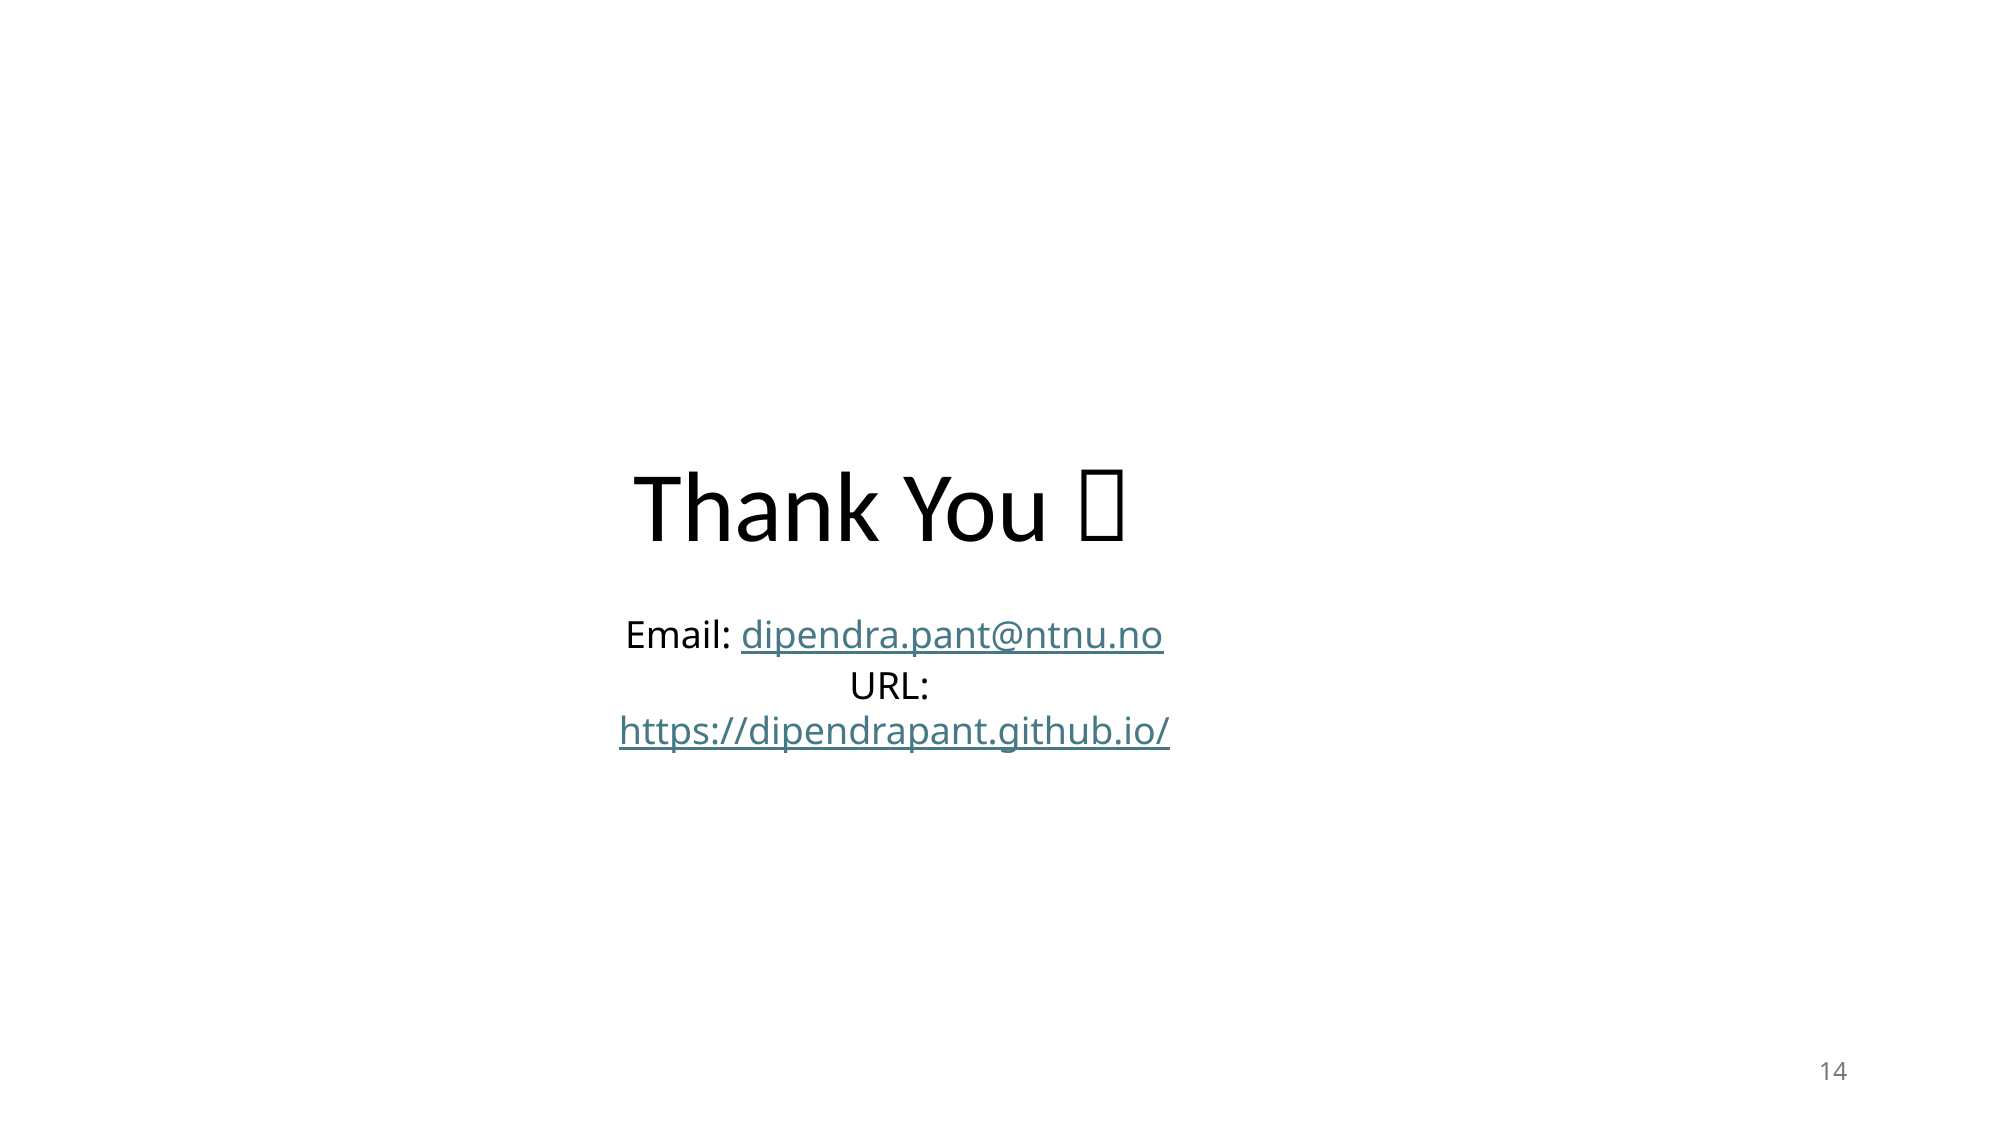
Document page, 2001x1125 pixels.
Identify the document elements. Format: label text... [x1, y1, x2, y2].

list Thank You  [618, 448, 1292, 522]
slide_number 14 [1412, 1042, 1863, 1103]
text_box Email: dipendra.pant@ntnu.no URL: https://dipendrapant.github.io/ [571, 603, 1218, 765]
